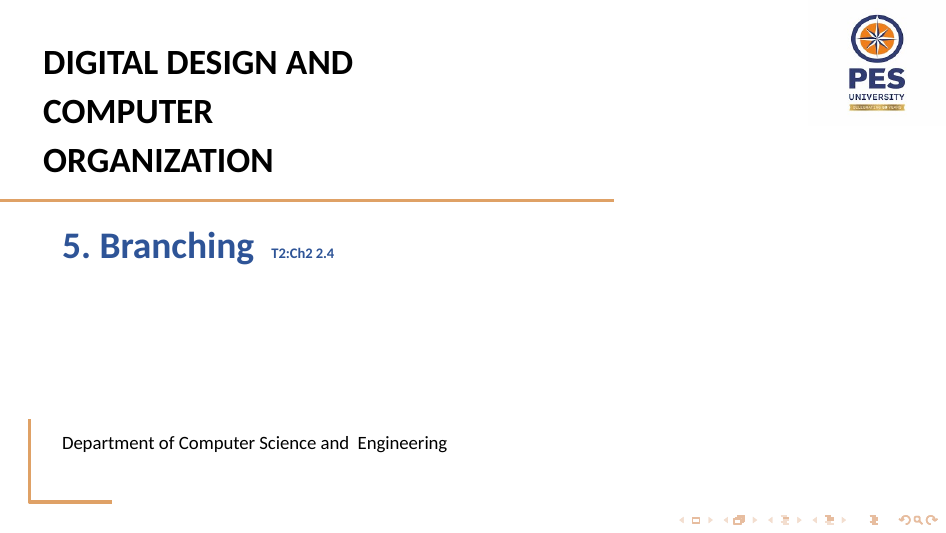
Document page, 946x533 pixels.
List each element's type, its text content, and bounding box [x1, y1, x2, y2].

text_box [767, 515, 802, 525]
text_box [898, 515, 938, 525]
title DIGITAL DESIGN AND COMPUTER ORGANIZATION [41, 27, 453, 181]
text_box [692, 518, 700, 524]
text_box [29, 419, 113, 502]
text_box 5. Branching T2:Ch2 2.4 [60, 218, 822, 266]
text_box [723, 515, 758, 525]
picture [808, 0, 946, 126]
text_box [708, 516, 713, 524]
text_box Department of Computer Science and Engineering [60, 374, 548, 454]
text_box [679, 516, 684, 524]
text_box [812, 515, 847, 525]
